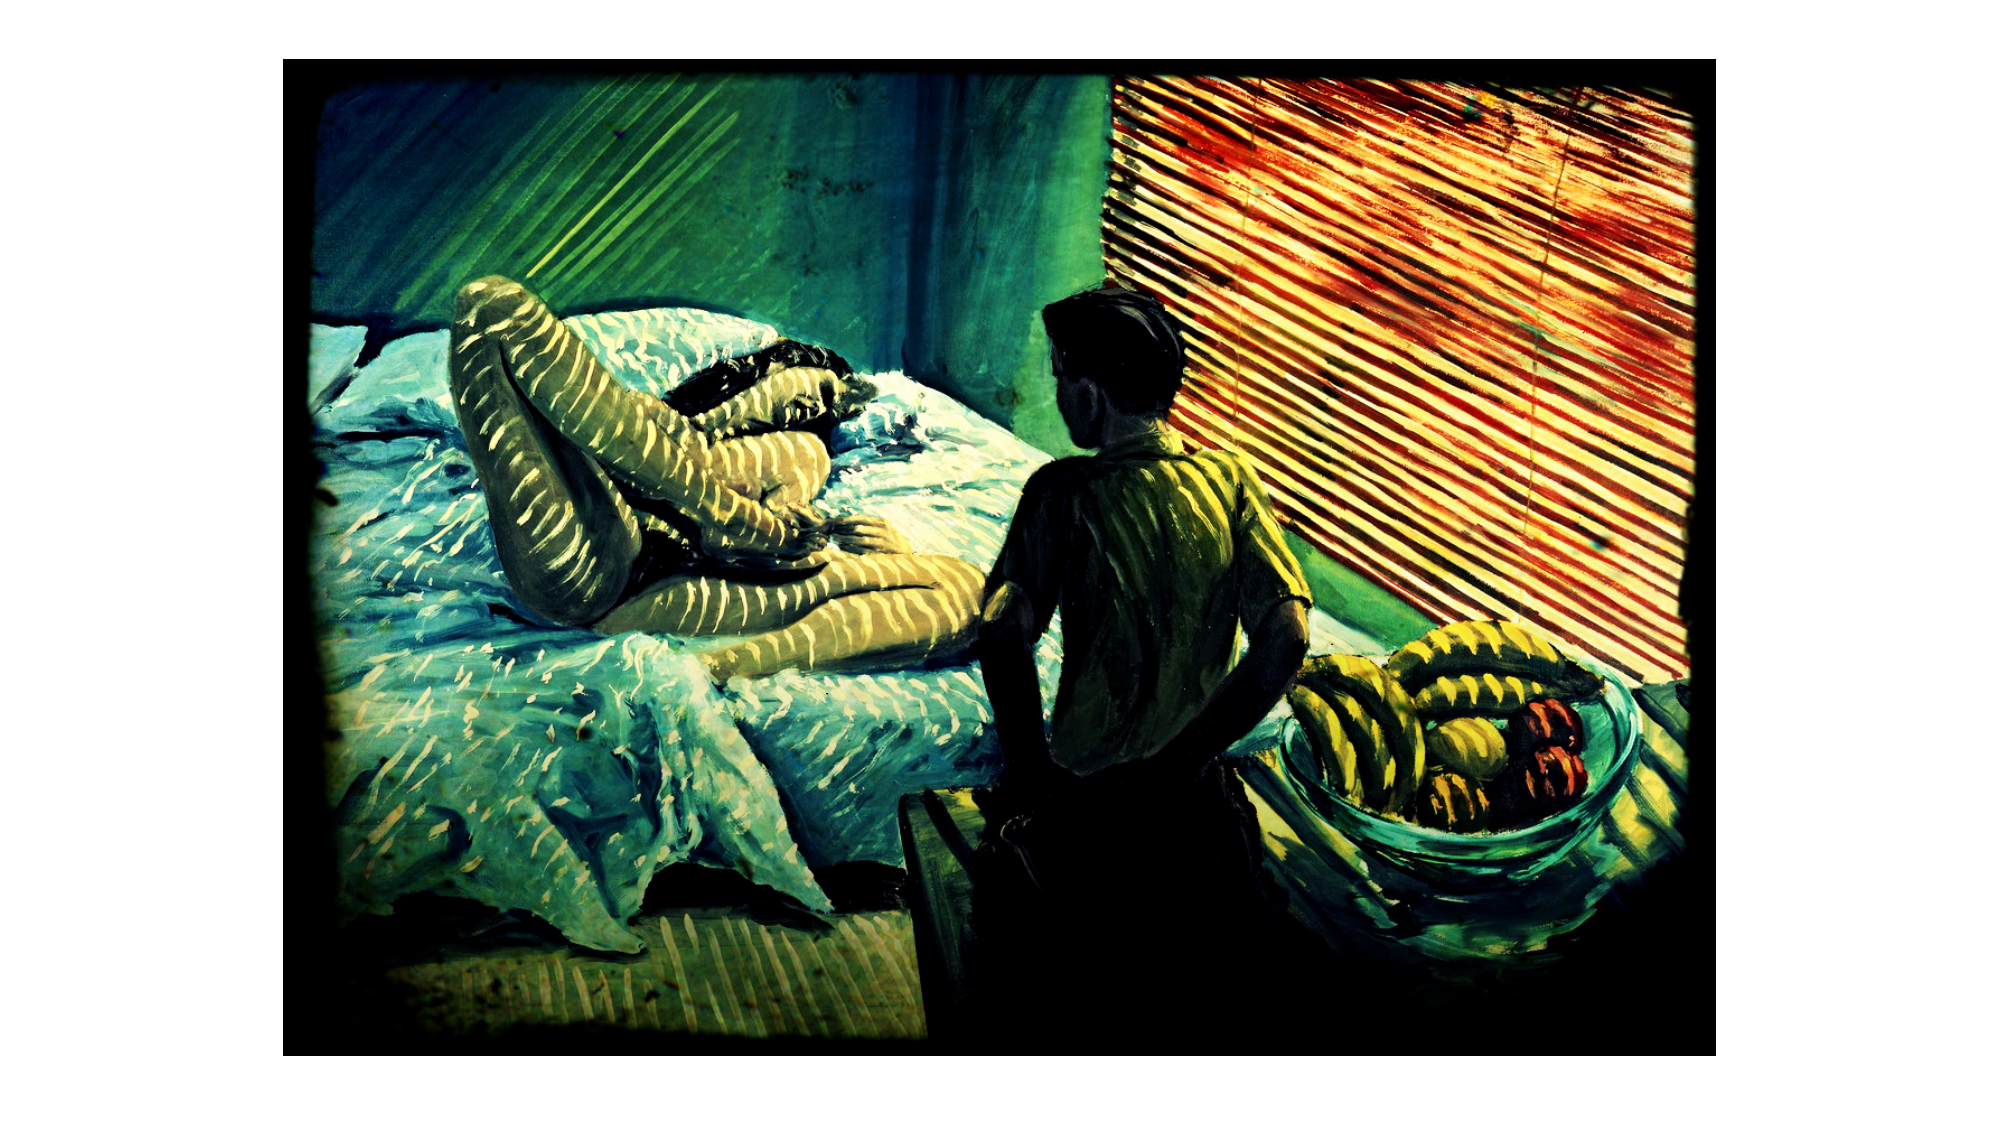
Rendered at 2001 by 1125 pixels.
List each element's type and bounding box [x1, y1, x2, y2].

list [283, 59, 1716, 1056]
